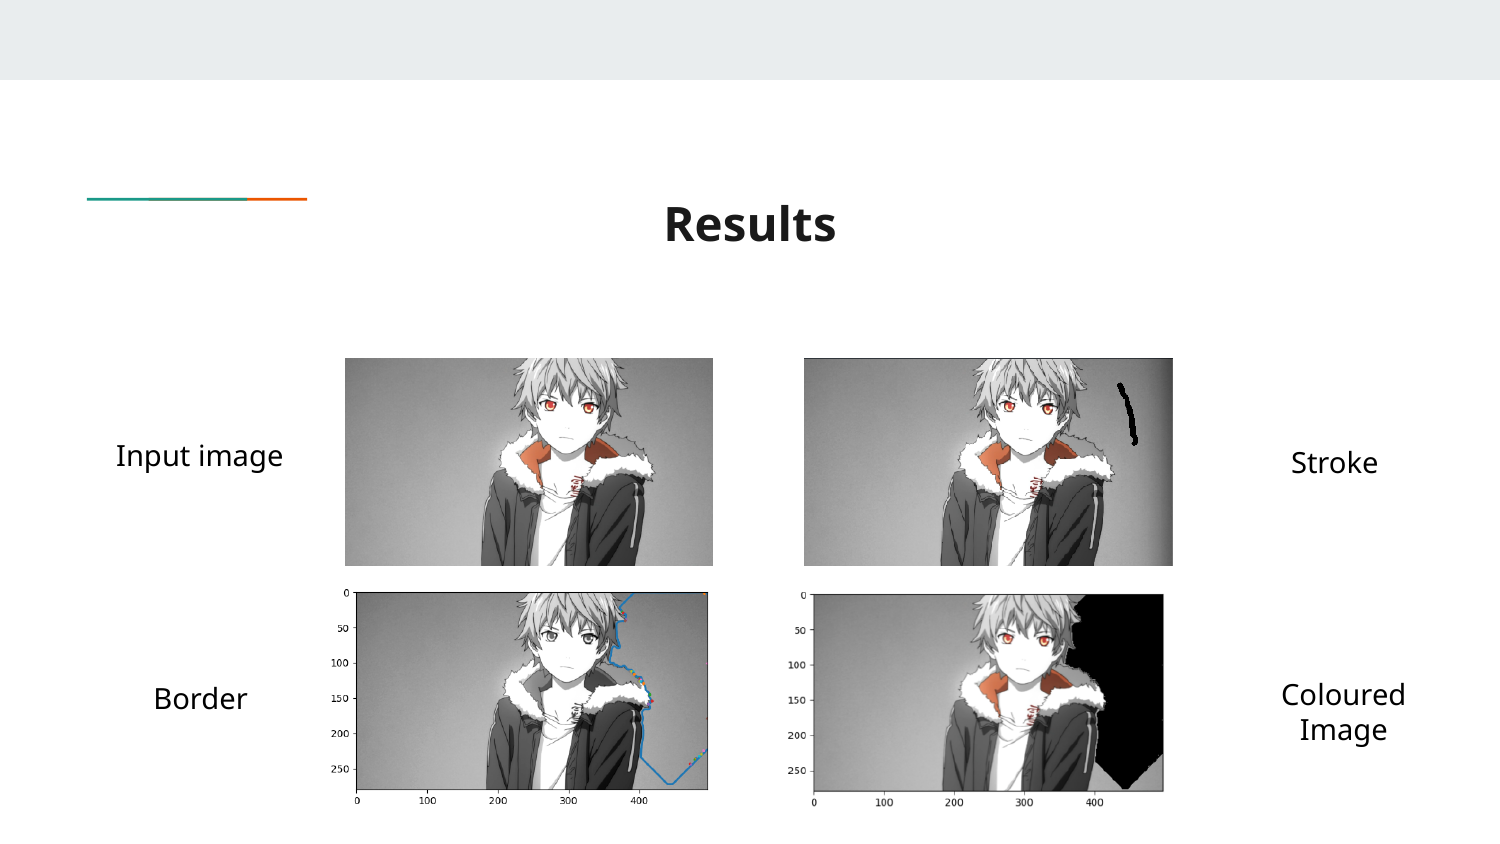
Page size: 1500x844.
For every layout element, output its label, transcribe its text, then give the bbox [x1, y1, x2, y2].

picture [345, 358, 714, 566]
text_box Stroke [1202, 429, 1468, 495]
picture [803, 358, 1173, 566]
title Results [119, 178, 1381, 267]
text_box Coloured Image [1227, 661, 1461, 761]
picture [319, 584, 715, 812]
text_box Border [84, 665, 314, 731]
text_box Input image [83, 421, 317, 487]
picture [778, 575, 1174, 816]
